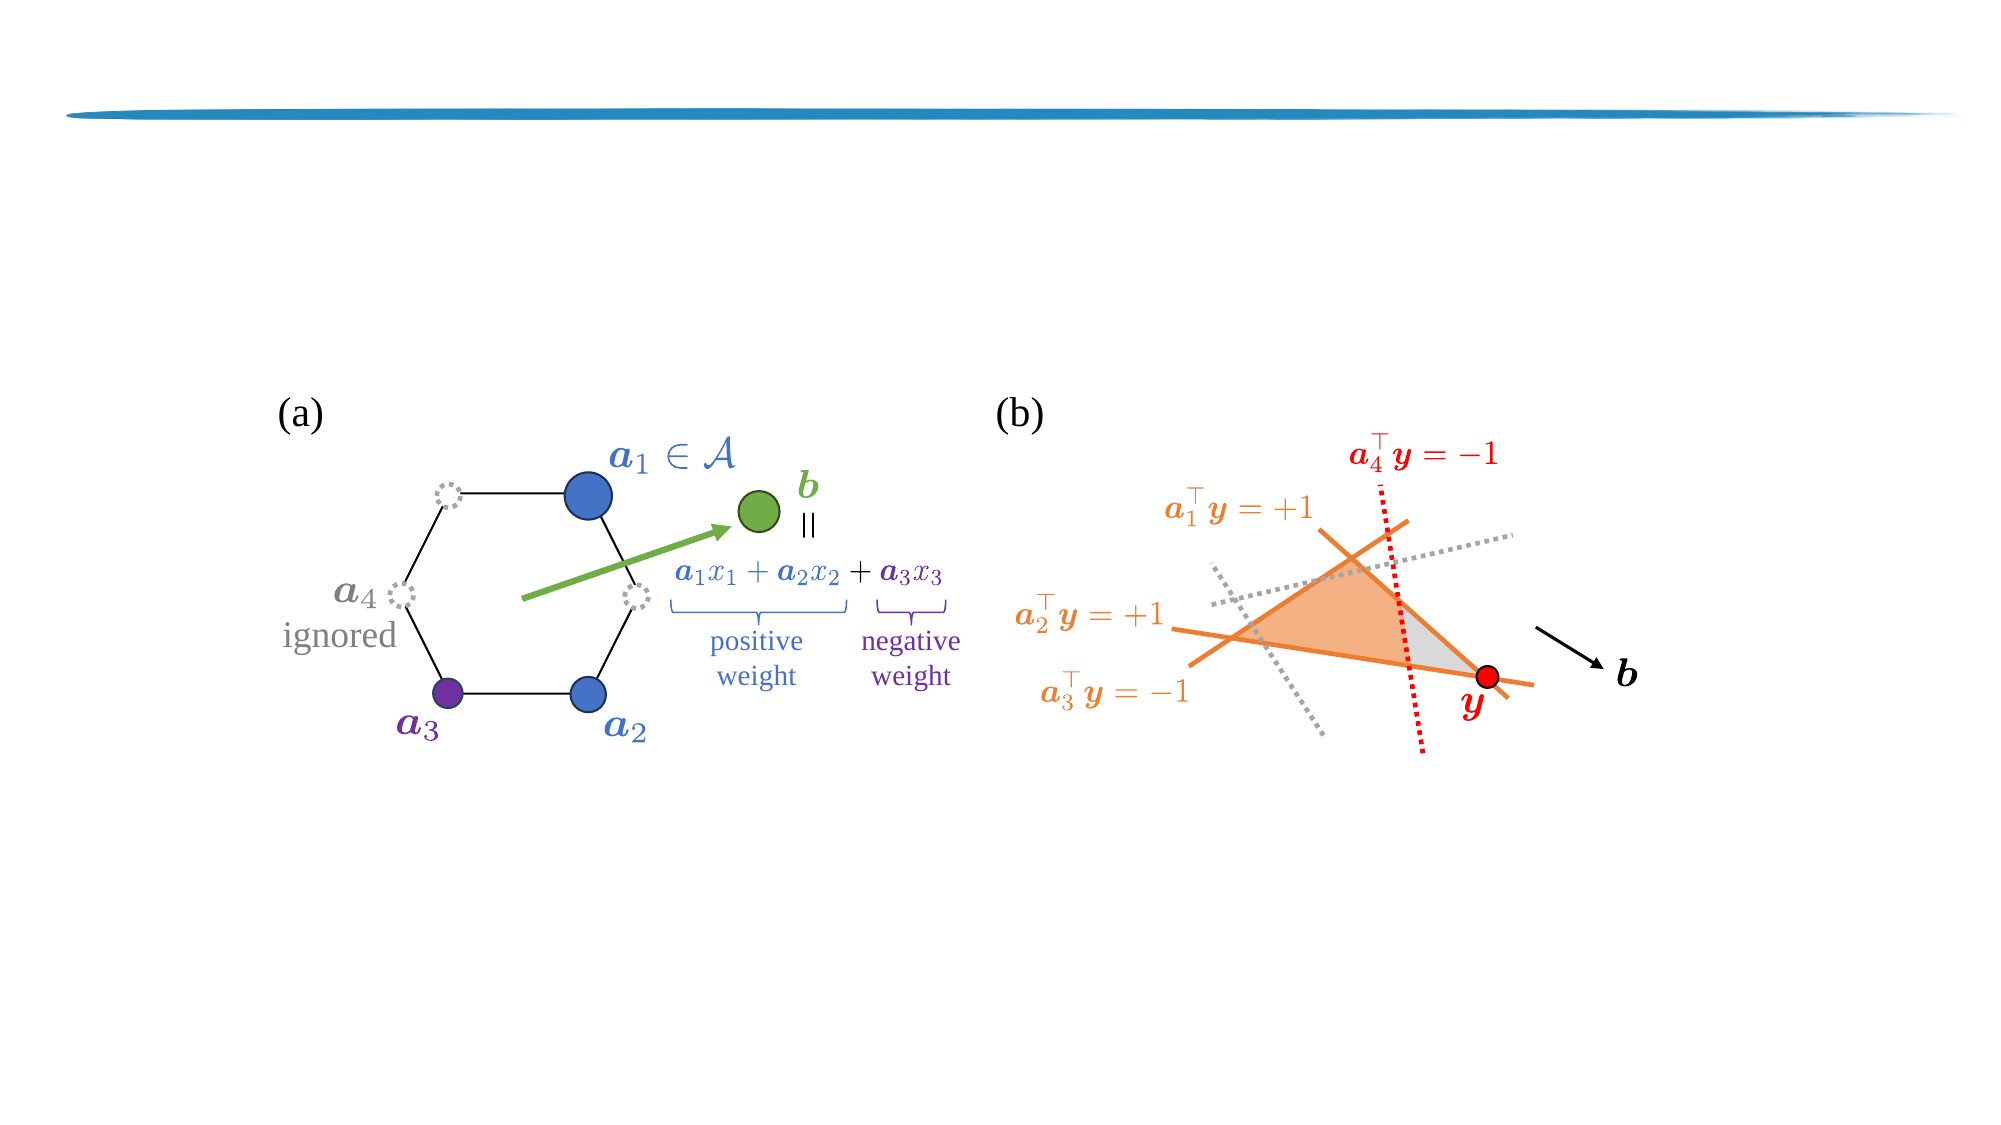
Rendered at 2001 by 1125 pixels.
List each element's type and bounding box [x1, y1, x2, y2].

picture [55, 108, 1986, 121]
text_box [262, 377, 1638, 754]
